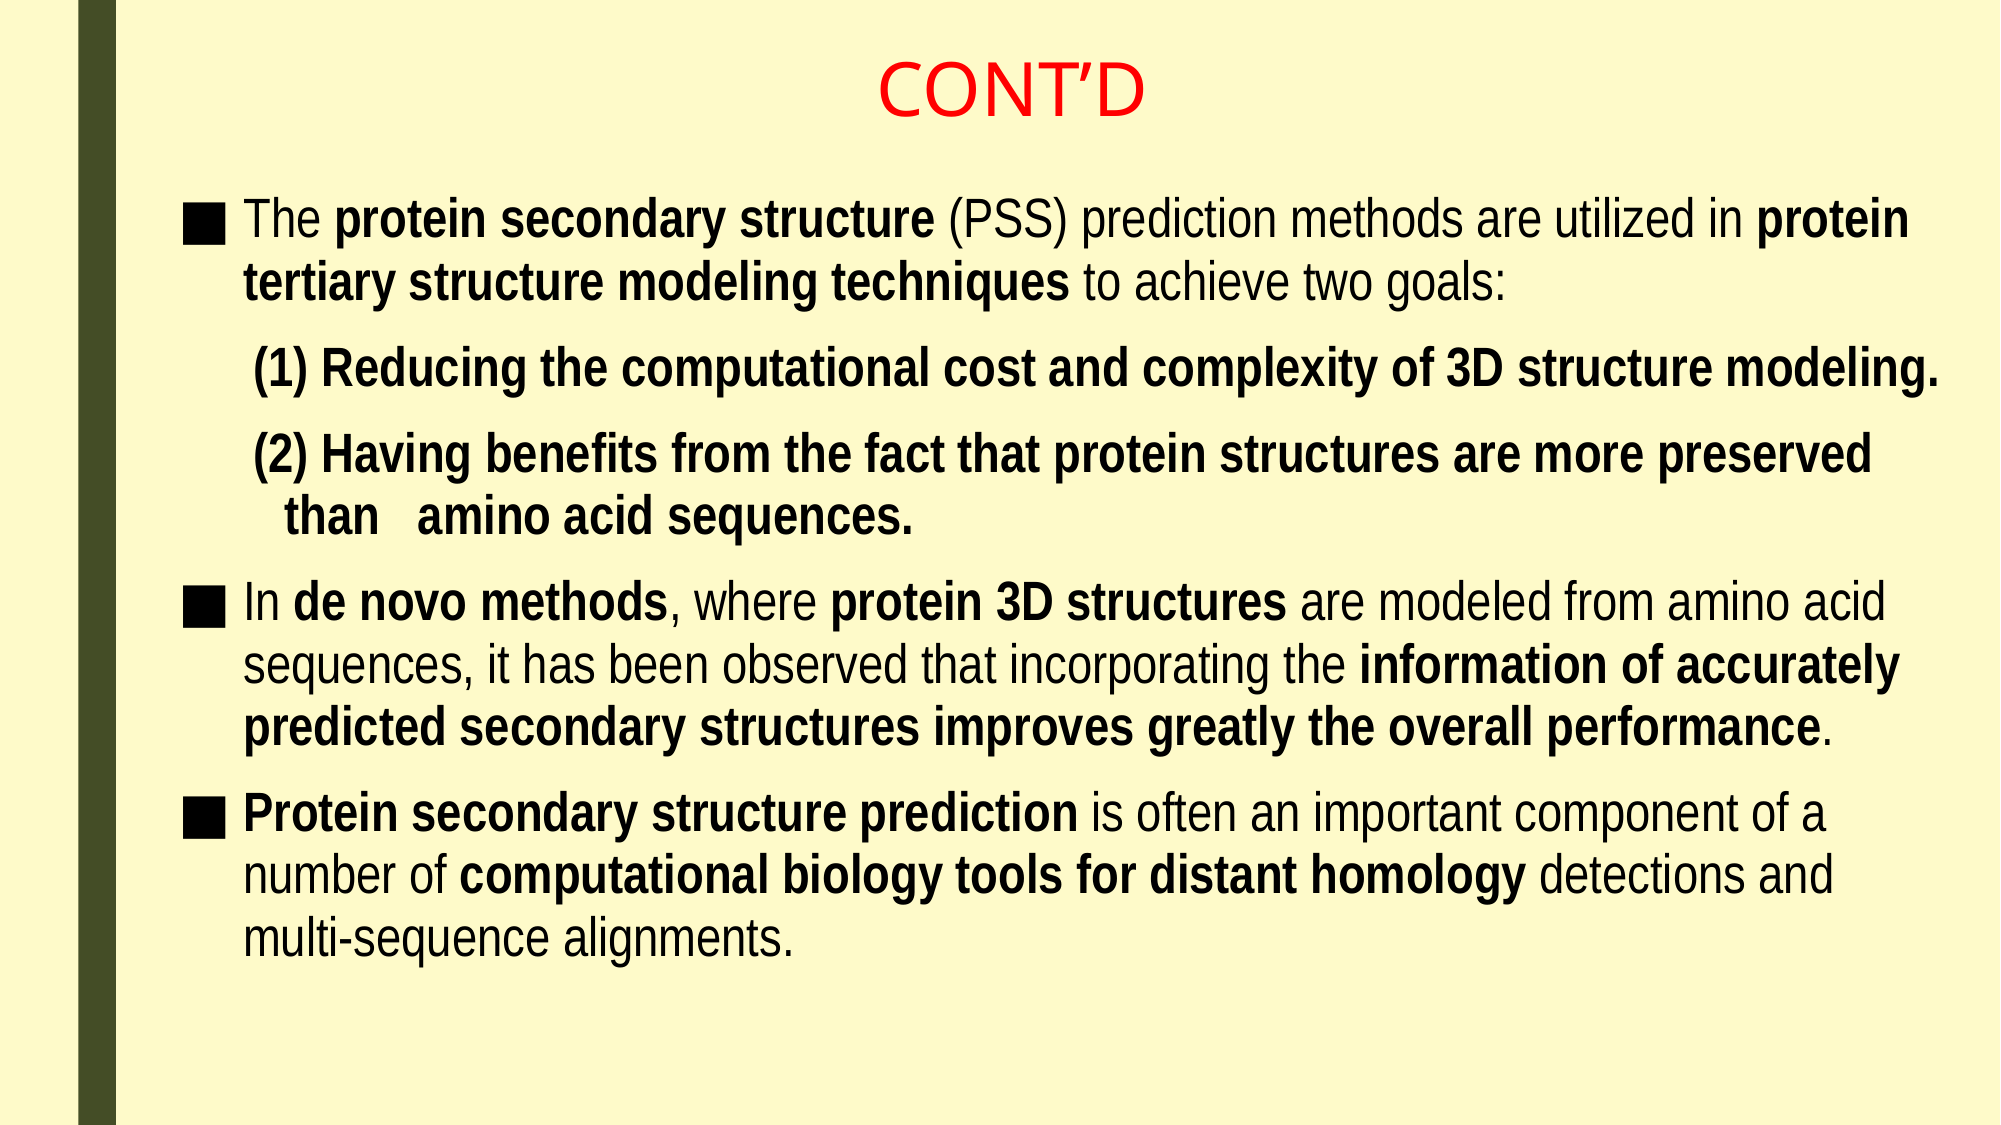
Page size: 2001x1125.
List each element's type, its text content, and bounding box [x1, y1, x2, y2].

list The protein secondary structure (PSS) prediction methods are utilized in protein tertiary structure modeling techniques to achieve two goals: (1) Reducing the computational cost and complexity of 3D structure modeling. (2) Having benefits from the fact that protein structures are more preserved than amino acid sequences. In de novo methods, where protein 3D structures are modeled from amino acid sequences, it has been observed that incorporating the information of accurately predicted secondary structures improves greatly the overall performance. Protein secondary structure prediction is often an important component of a number of computational biology tools for distant homology detections and multi-sequence alignments. [163, 180, 1972, 1059]
title CONT’D [225, 44, 1800, 159]
